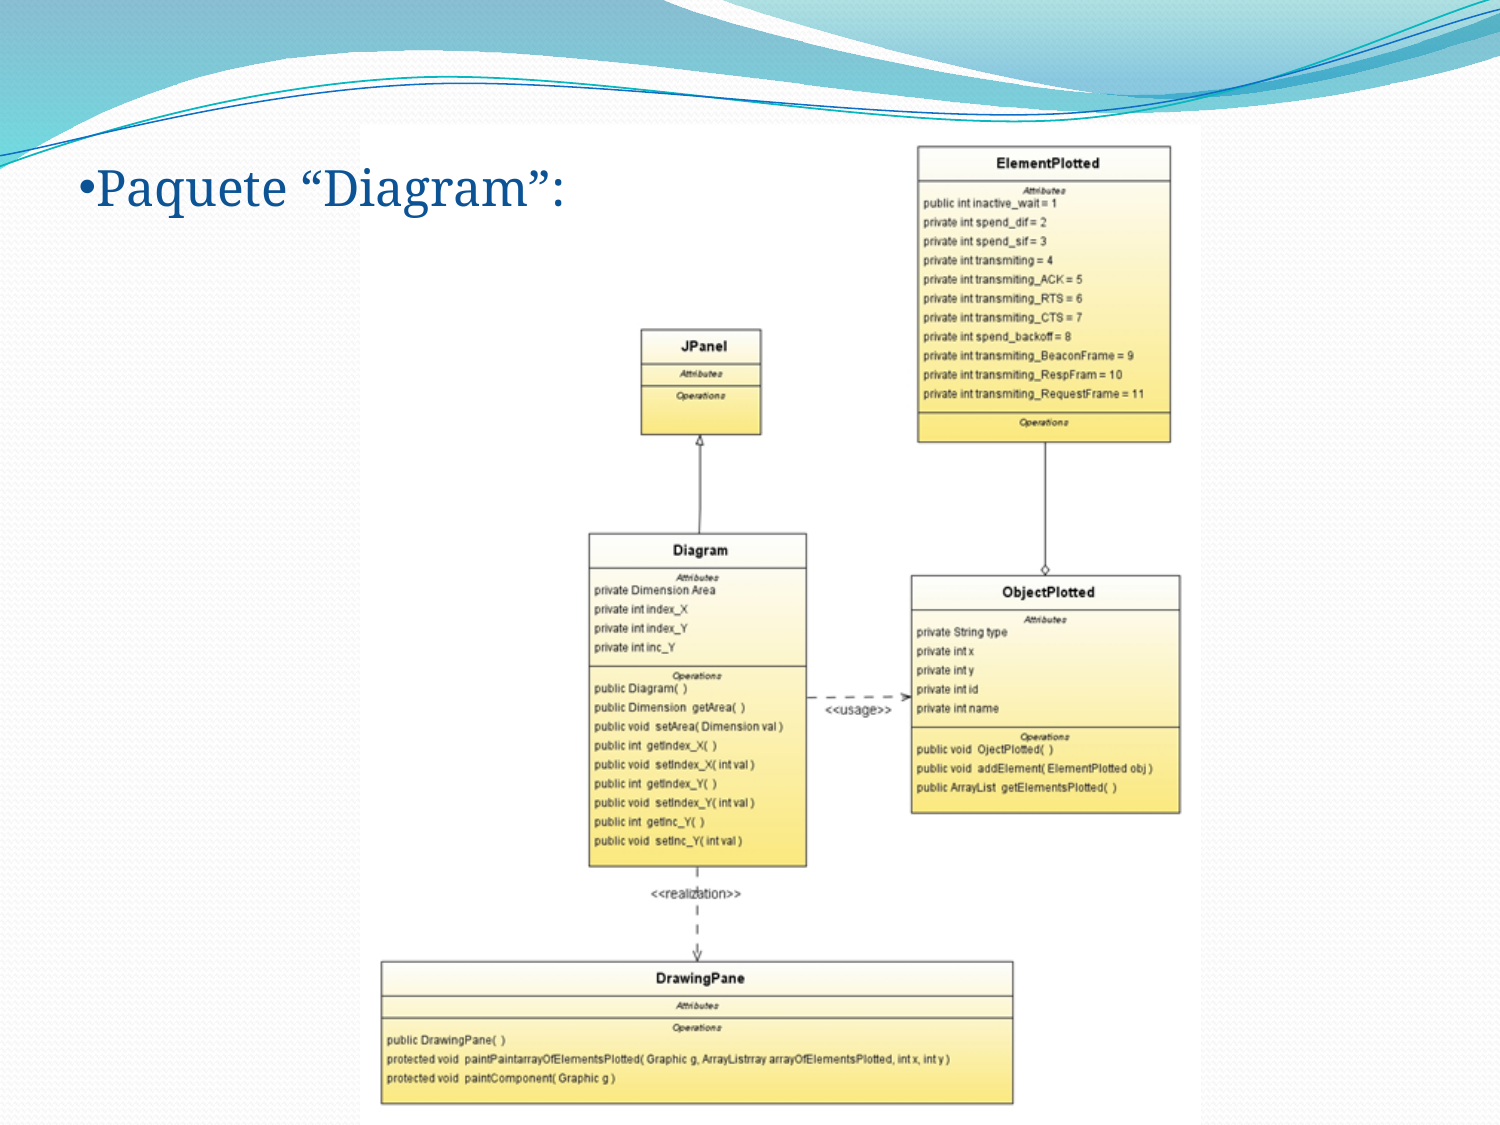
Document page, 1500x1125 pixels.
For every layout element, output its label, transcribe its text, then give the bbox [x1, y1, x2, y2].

text_box Paquete “Diagram”: [63, 148, 353, 224]
picture [359, 125, 1202, 1125]
